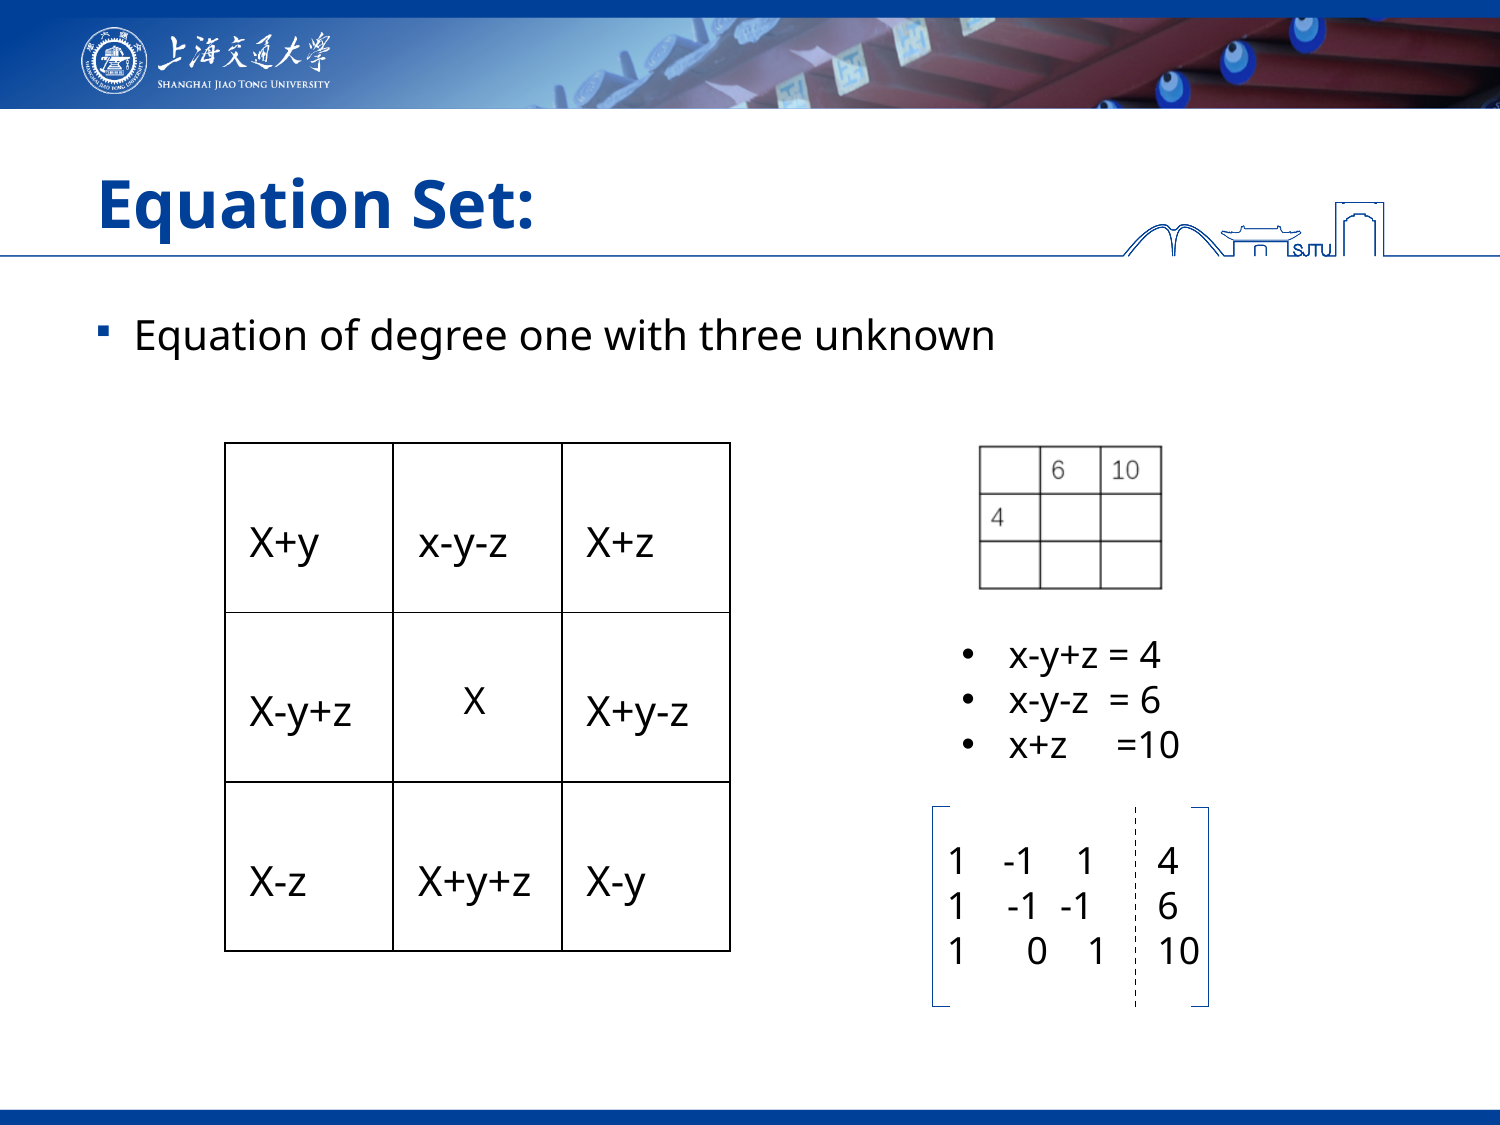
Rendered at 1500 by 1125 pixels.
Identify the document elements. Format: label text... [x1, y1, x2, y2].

table_cell X-z [226, 783, 392, 950]
text_box -1 1 1 -1 -1 1 0 1 [933, 829, 1124, 980]
table_cell X-y+z [226, 613, 392, 781]
text_box x-y+z = 4 x-y-z = 6 x+z =10 [946, 623, 1196, 774]
table_cell X-y [563, 783, 729, 950]
table_cell X+y+z [394, 783, 561, 950]
picture [0, 18, 1500, 109]
picture [932, 433, 1184, 608]
text_box 4 6 10 [1209, 829, 1216, 980]
table_cell X+y-z [563, 613, 729, 781]
text_box 4 6 10 [1142, 829, 1208, 980]
table_header X+z [563, 444, 729, 612]
text_box X [439, 669, 543, 730]
table_cell [394, 613, 561, 781]
list Equation of degree one with three unknown [81, 276, 1455, 382]
table_header x-y-z [394, 444, 561, 612]
table_header X+y [226, 444, 392, 612]
title Equation Set: [81, 159, 1455, 254]
